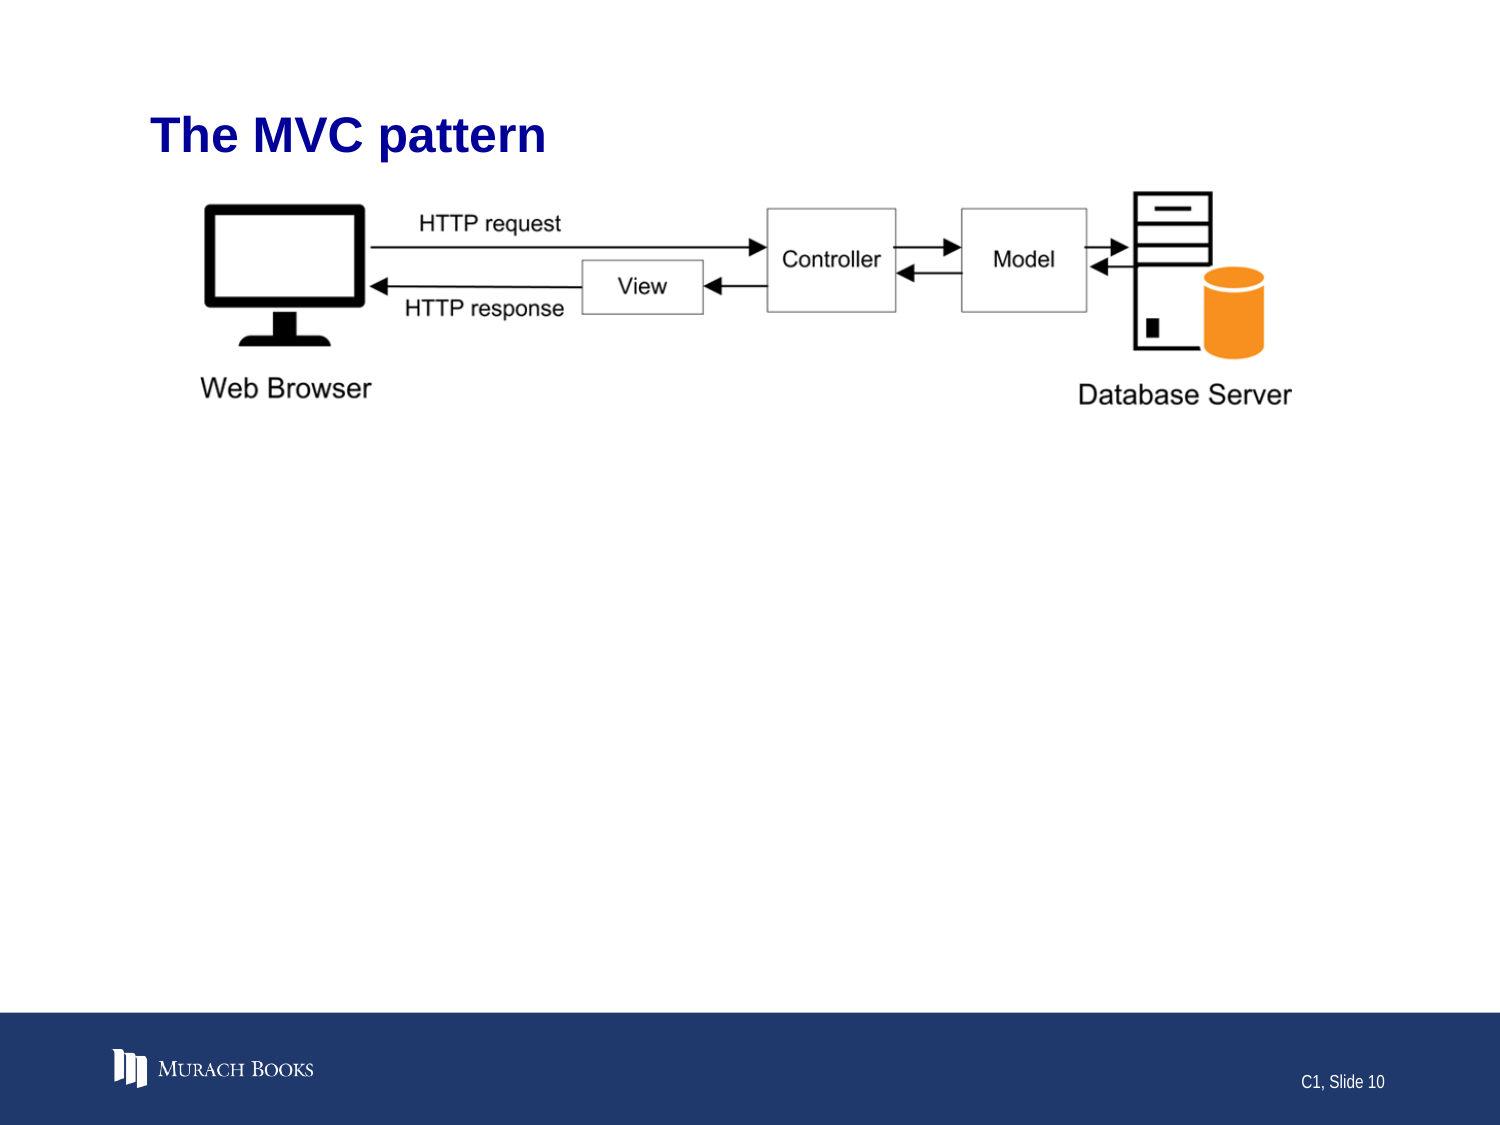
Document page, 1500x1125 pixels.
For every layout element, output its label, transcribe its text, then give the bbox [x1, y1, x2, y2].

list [199, 187, 1292, 413]
footer [12, 1025, 463, 1100]
title The MVC pattern [150, 102, 1350, 164]
slide_number C1, Slide 10 [1087, 1025, 1400, 1100]
